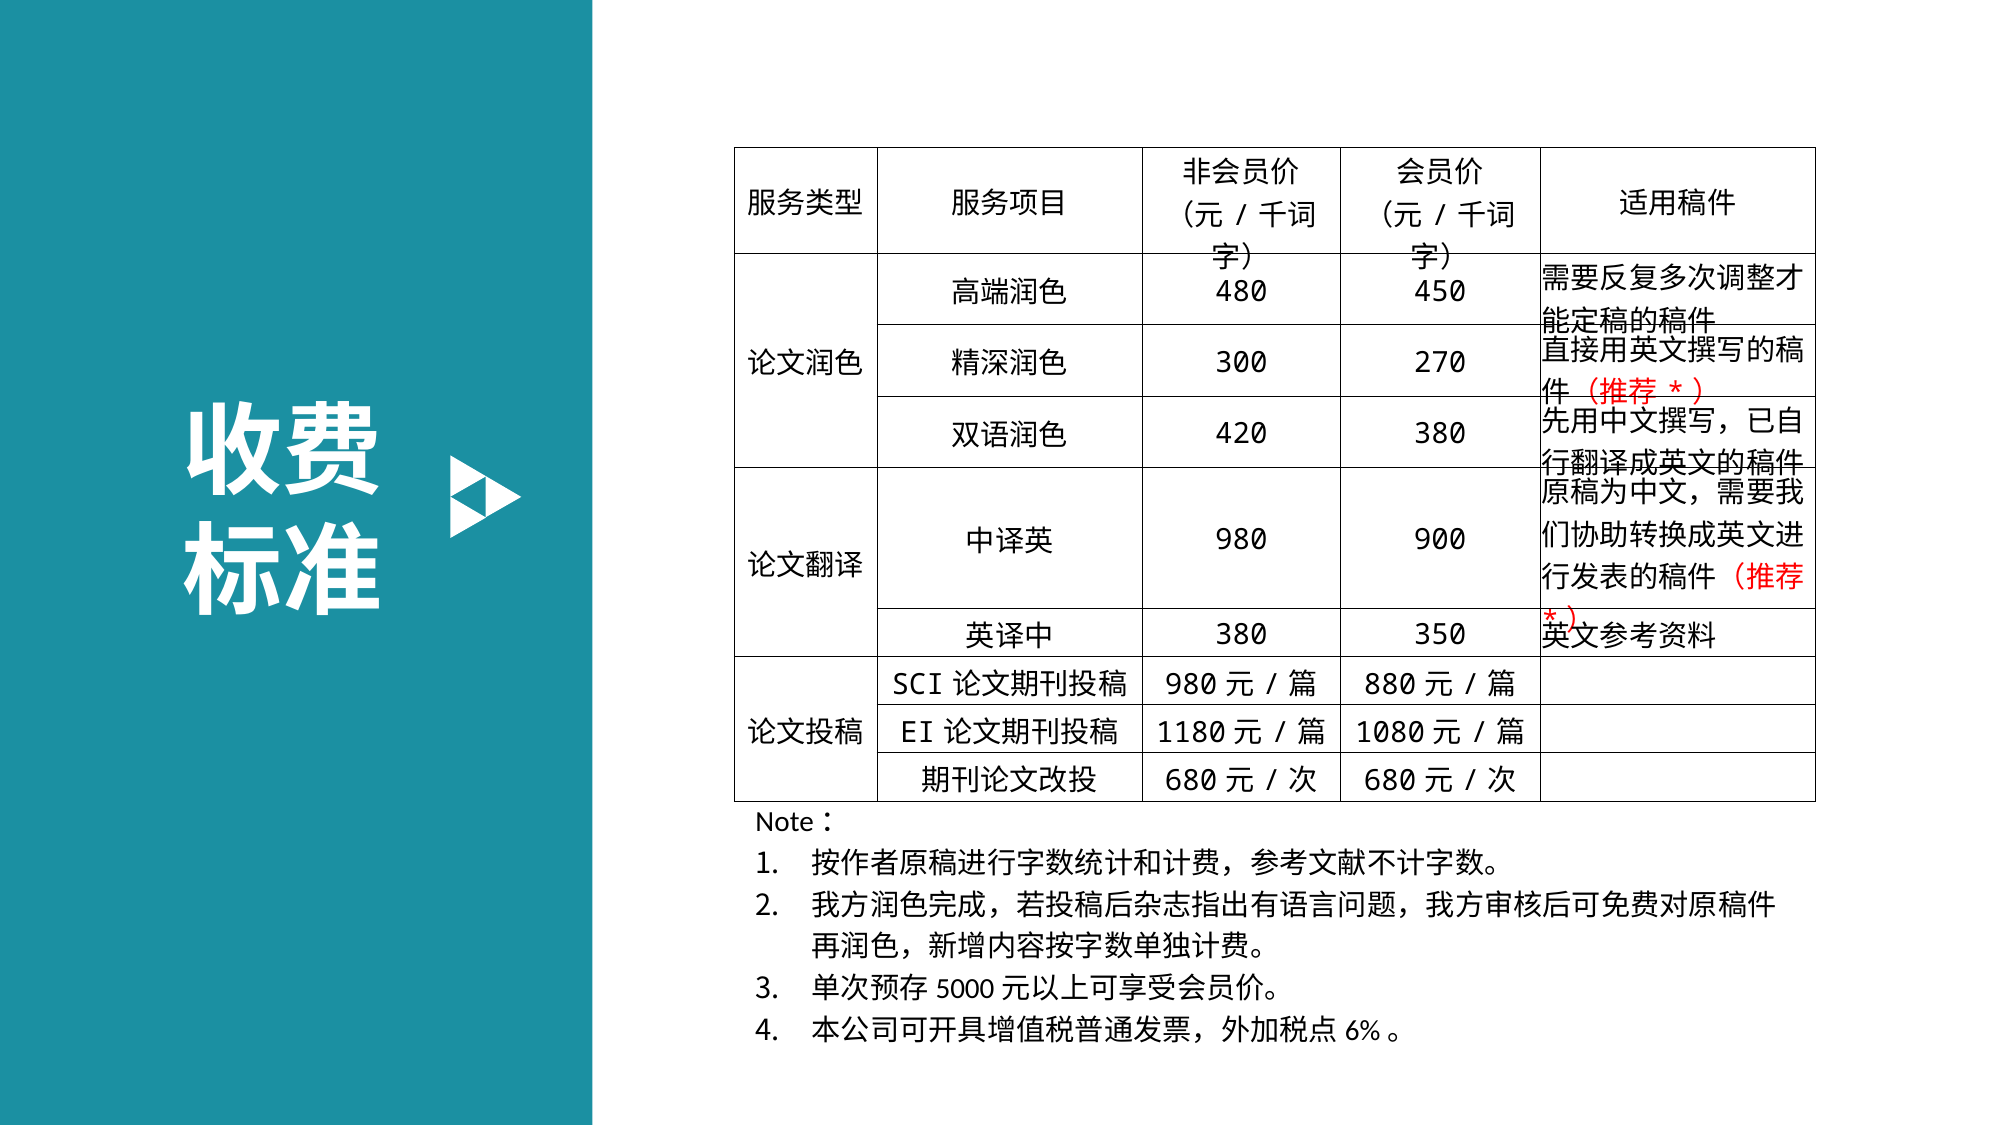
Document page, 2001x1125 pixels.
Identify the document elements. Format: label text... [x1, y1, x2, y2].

table_cell 原稿为中文，需要我们协助转换成英文进行发表的稿件（推荐*） [1541, 468, 1815, 608]
table_cell 880元/篇 [1341, 657, 1540, 704]
table_cell 480 [1143, 254, 1340, 324]
table_cell 先用中文撰写，已自行翻译成英文的稿件 [1541, 397, 1815, 467]
table_cell 高端润色 [878, 254, 1142, 324]
text_box [0, 0, 593, 1125]
table_header 服务类型 [735, 148, 877, 253]
text_box 收费 标准 [168, 379, 455, 634]
table_cell 350 [1341, 609, 1540, 656]
table_cell 精深润色 [878, 325, 1142, 396]
table_cell 中译英 [878, 468, 1142, 608]
table_cell 900 [1341, 468, 1540, 608]
table_cell 380 [1143, 609, 1340, 656]
table_cell 300 [1143, 325, 1340, 396]
table_cell 680元/次 [1143, 753, 1340, 795]
table_cell 期刊论文改投 [878, 753, 1142, 795]
table_cell 论文投稿 [735, 657, 877, 801]
table_cell EI论文期刊投稿 [878, 705, 1142, 752]
table_cell 英文参考资料 [1541, 609, 1815, 656]
table_cell 1180元/篇 [1143, 705, 1340, 752]
table_header 适用稿件 [1541, 148, 1815, 253]
table_cell 680元/次 [1341, 753, 1540, 795]
table_cell [1541, 705, 1815, 752]
table_header 非会员价 （元/千词字） [1143, 148, 1340, 253]
table_cell 论文翻译 [735, 468, 877, 656]
table_header 服务项目 [878, 148, 1142, 253]
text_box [438, 453, 516, 531]
table_cell [1541, 753, 1815, 801]
table_cell 直接用英文撰写的稿件（推荐*） [1541, 325, 1815, 396]
table_cell 980元/篇 [1143, 657, 1340, 704]
table_cell 英译中 [878, 609, 1142, 656]
table_cell 论文润色 [735, 254, 877, 467]
table_cell 450 [1341, 254, 1540, 324]
table_cell 980 [1143, 468, 1340, 608]
table_cell 420 [1143, 397, 1340, 467]
table_cell SCI论文期刊投稿 [878, 657, 1142, 704]
table_cell 270 [1341, 325, 1540, 396]
table_cell [1541, 657, 1815, 704]
table_cell 双语润色 [878, 397, 1142, 467]
table_header 会员价 （元/千词字） [1341, 148, 1540, 253]
text_box Note： 按作者原稿进行字数统计和计费，参考文献不计字数。 我方润色完成，若投稿后杂志指出有语言问题，我方审核后可免费对原稿件再润色，新增内容按字数单独计费。 单次预存5000元以上可享受会员价。 本公司可开具增值税普通发票，外加税点6%。 [740, 795, 1800, 1054]
table_cell 380 [1341, 397, 1540, 467]
table_cell 1080元/篇 [1341, 705, 1540, 752]
table_cell 需要反复多次调整才能定稿的稿件 [1541, 254, 1815, 324]
